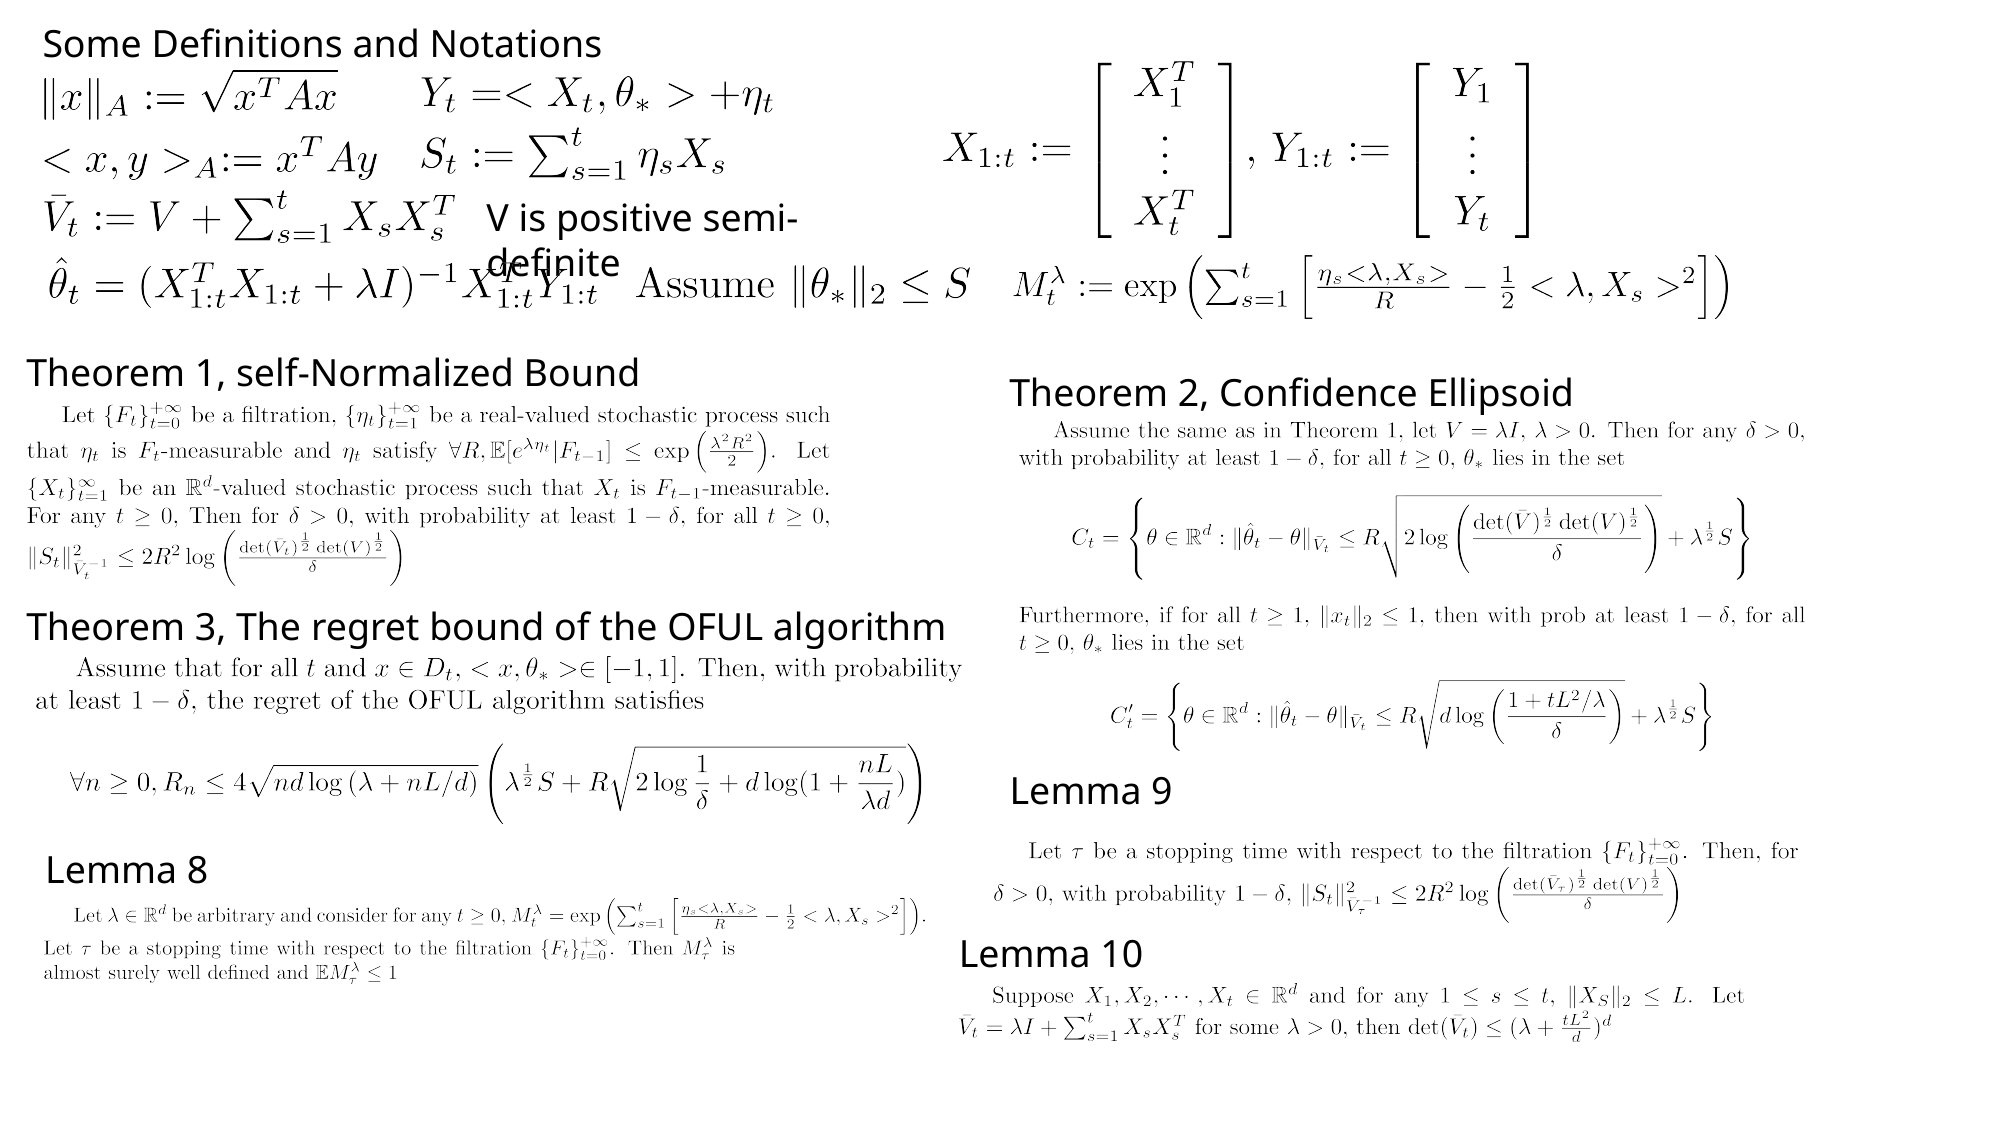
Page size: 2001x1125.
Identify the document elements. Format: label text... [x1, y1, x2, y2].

picture [44, 898, 925, 984]
picture [1013, 255, 1728, 319]
picture [994, 838, 1798, 923]
picture [959, 983, 1744, 1042]
text_box Some Definitions and Notations [27, 12, 724, 72]
picture [636, 265, 970, 308]
text_box Theorem 2, Confidence Ellipsoid [994, 361, 1691, 421]
picture [421, 76, 773, 115]
picture [44, 190, 455, 243]
text_box Lemma 8 [30, 838, 280, 898]
text_box Lemma 10 [943, 922, 1194, 983]
picture [1019, 421, 1805, 751]
picture [44, 70, 338, 120]
picture [27, 402, 830, 586]
picture [44, 136, 377, 180]
text_box Theorem 1, self-Normalized Bound [11, 341, 708, 401]
picture [421, 127, 724, 180]
picture [49, 257, 597, 308]
text_box Lemma 9 [994, 759, 1245, 819]
text_box V is positive semi-definite [471, 186, 924, 292]
picture [943, 61, 1529, 238]
picture [36, 656, 962, 824]
text_box Theorem 3, The regret bound of the OFUL algorithm [11, 595, 978, 656]
